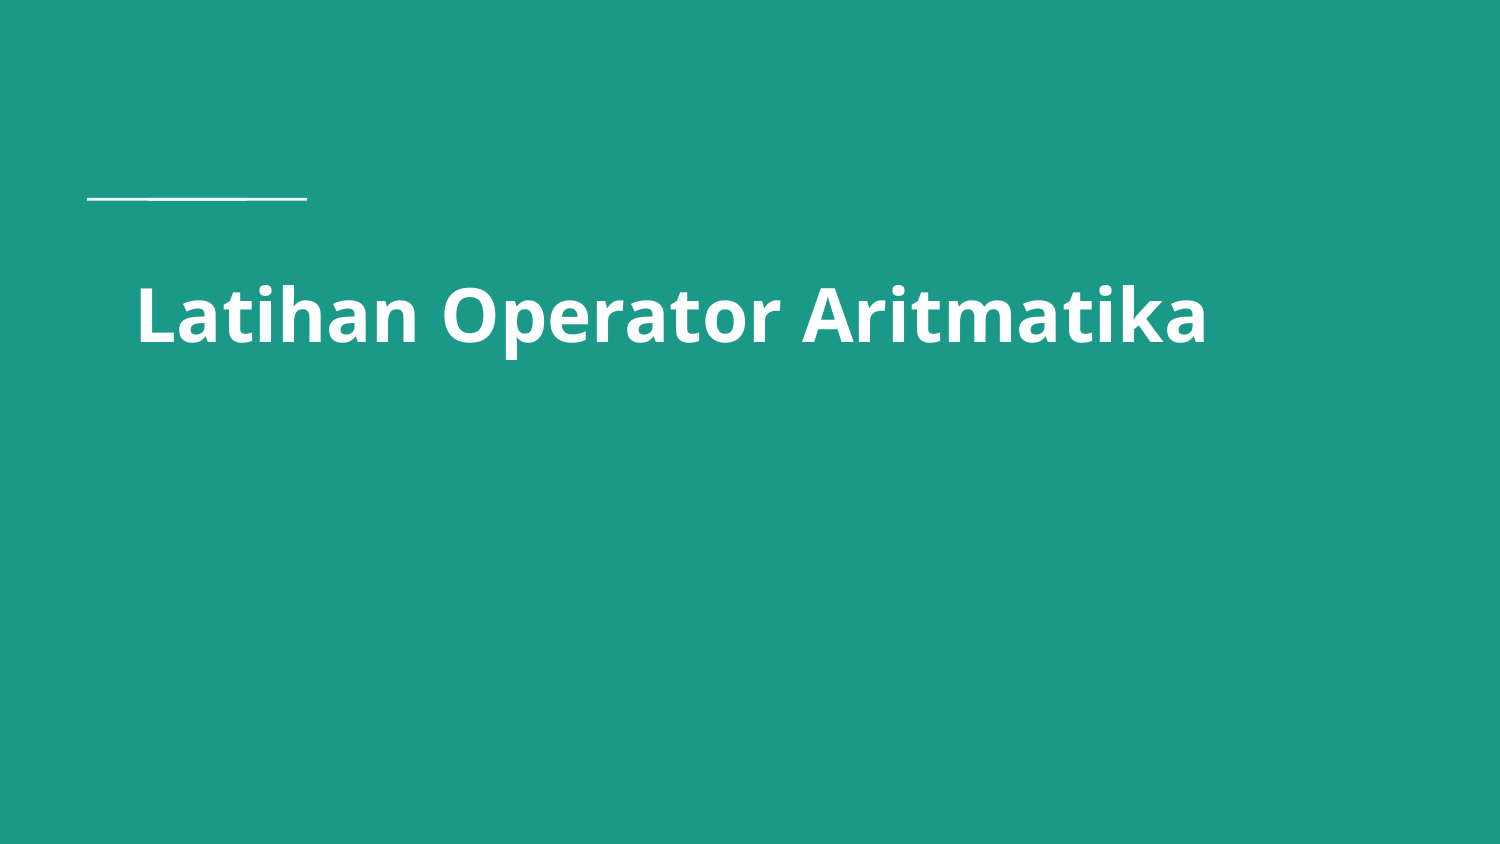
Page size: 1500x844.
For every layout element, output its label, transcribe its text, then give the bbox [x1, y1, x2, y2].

title Latihan Operator Aritmatika [119, 252, 1381, 503]
